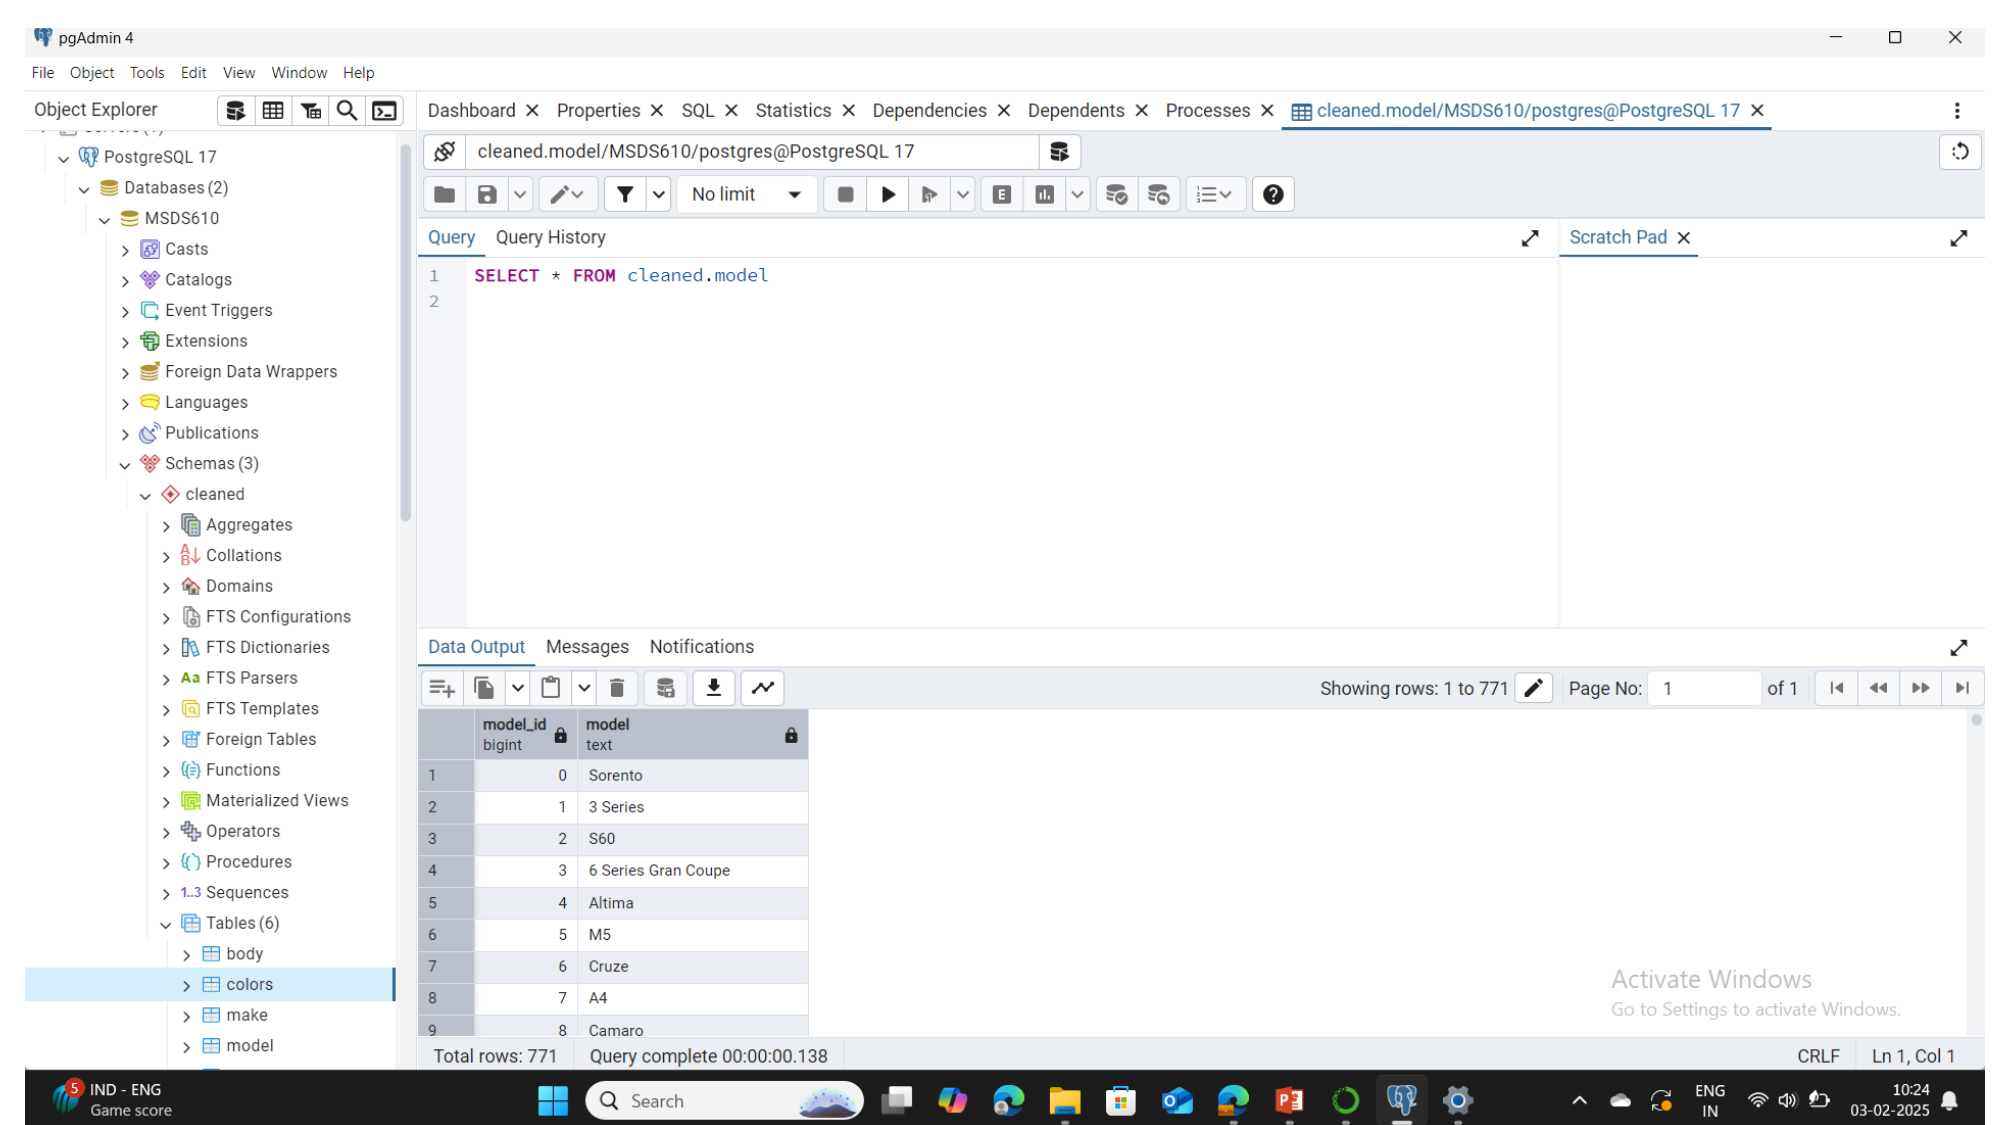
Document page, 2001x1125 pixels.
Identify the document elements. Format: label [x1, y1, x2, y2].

list [24, 27, 1985, 1125]
